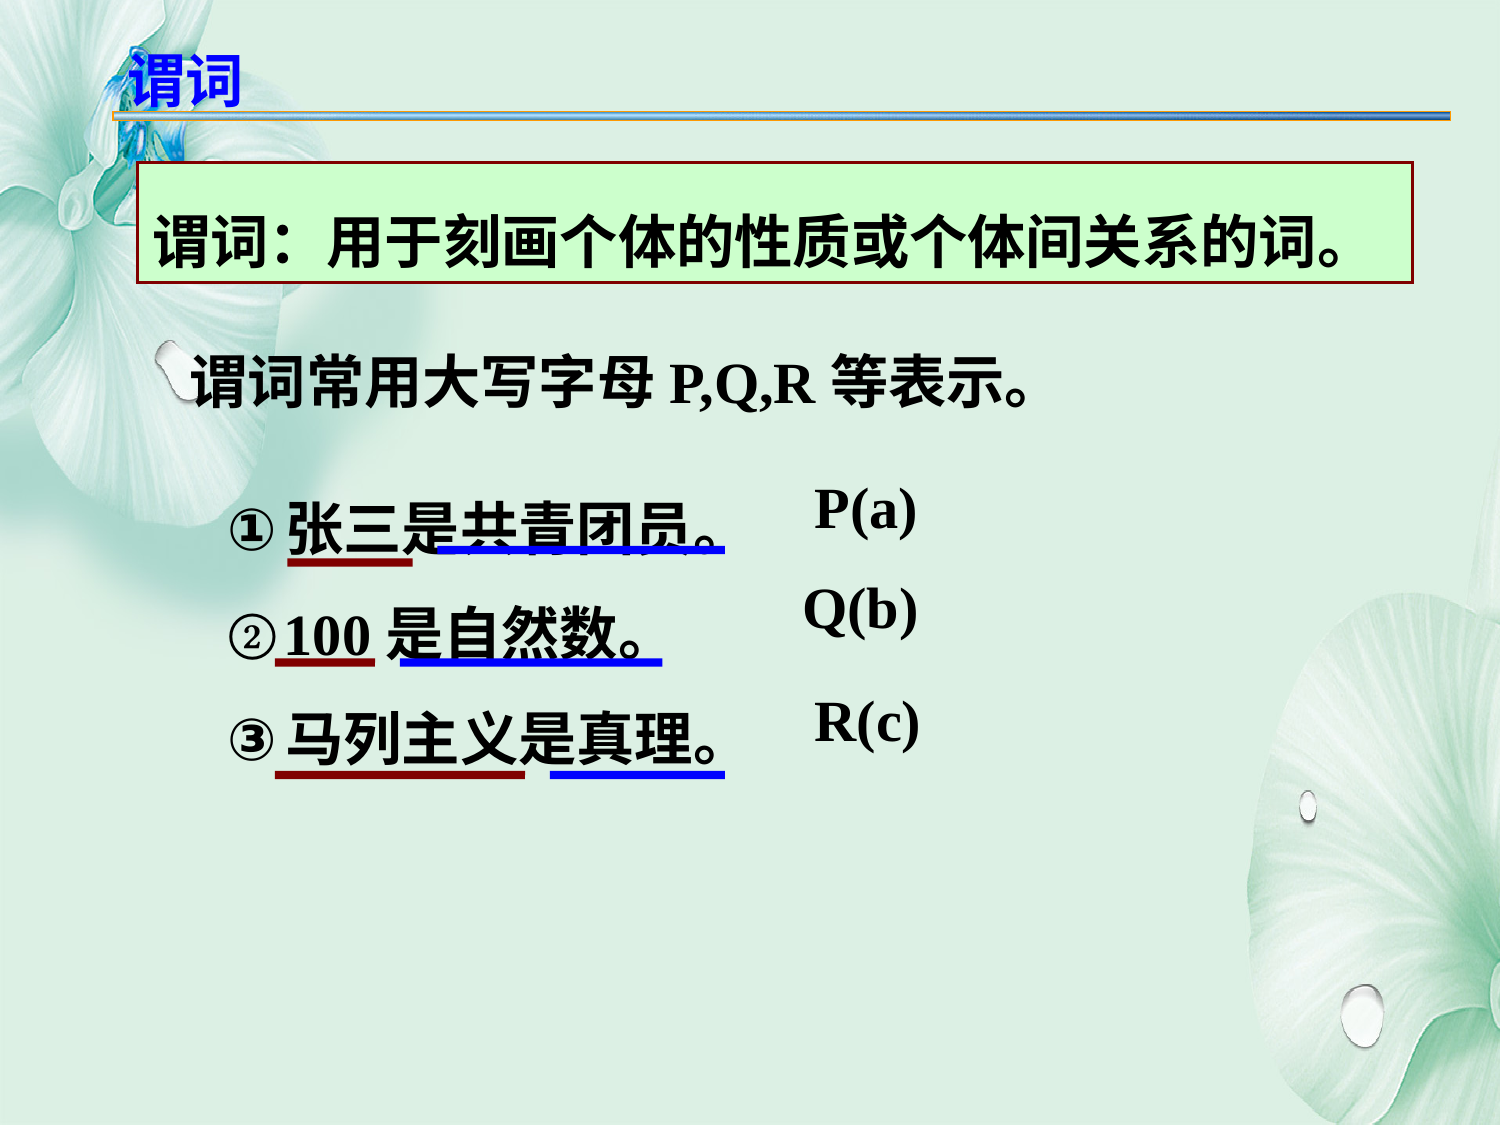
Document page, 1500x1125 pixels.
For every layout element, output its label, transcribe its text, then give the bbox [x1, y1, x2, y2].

text_box 谓词：用于刻画个体的性质或个体间关系的词。 [137, 162, 1413, 283]
text_box P(a) [800, 462, 1040, 548]
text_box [399, 549, 725, 775]
text_box 谓词常用大写字母P,Q,R等表示。 [174, 337, 1163, 423]
picture [0, 0, 1500, 1125]
text_box Q(b) [787, 562, 1053, 648]
text_box R(c) [800, 675, 1065, 761]
text_box 谓词 [112, 36, 363, 111]
text_box 张三是共青团员。 100是自然数。 马列主义是真理。 [212, 450, 1163, 780]
